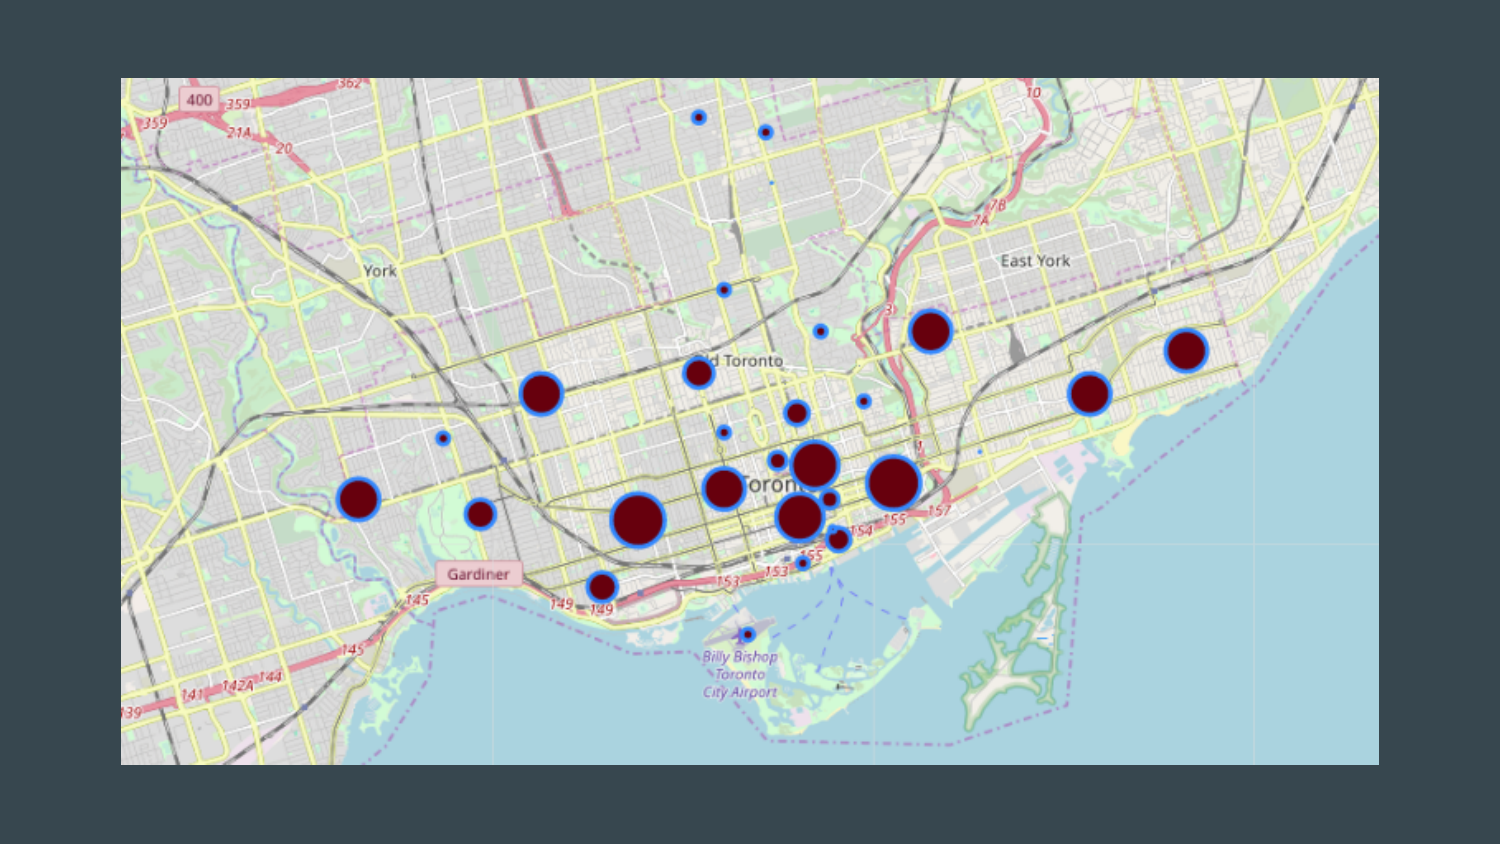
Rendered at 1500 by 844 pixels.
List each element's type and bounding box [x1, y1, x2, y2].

picture [121, 78, 1379, 765]
